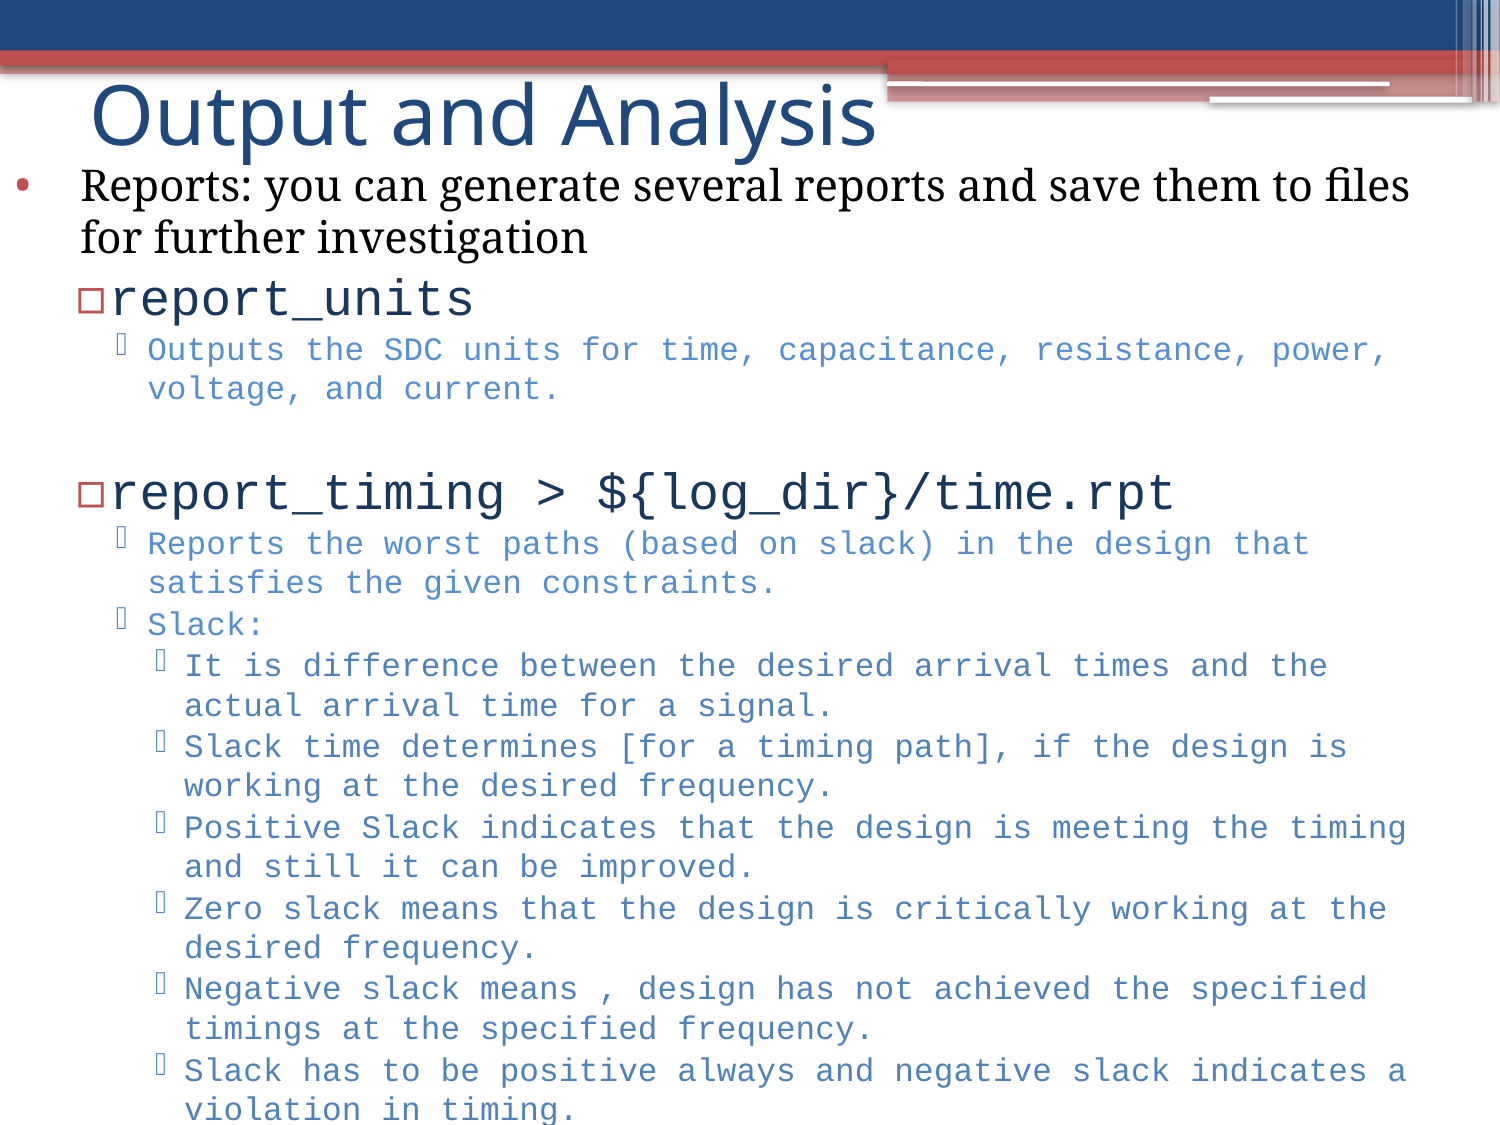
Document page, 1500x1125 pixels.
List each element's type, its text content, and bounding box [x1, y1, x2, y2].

title Output and Analysis [75, 24, 1425, 149]
list Reports: you can generate several reports and save them to files for further investigation report_units Outputs the SDC units for time, capacitance, resistance, power, voltage, and current. report_timing > ${log_dir}/time.rpt Reports the worst paths (based on slack) in the design that satisfies the given constraints. Slack: It is difference between the desired arrival times and the actual arrival time for a signal. Slack time determines [for a timing path], if the design is working at the desired frequency. Positive Slack indicates that the design is meeting the timing and still it can be improved. Zero slack means that the design is critically working at the desired frequency. Negative slack means , design has not achieved the specified timings at the specified frequency. Slack has to be positive always and negative slack indicates a violation in timing. [0, 149, 1475, 1125]
